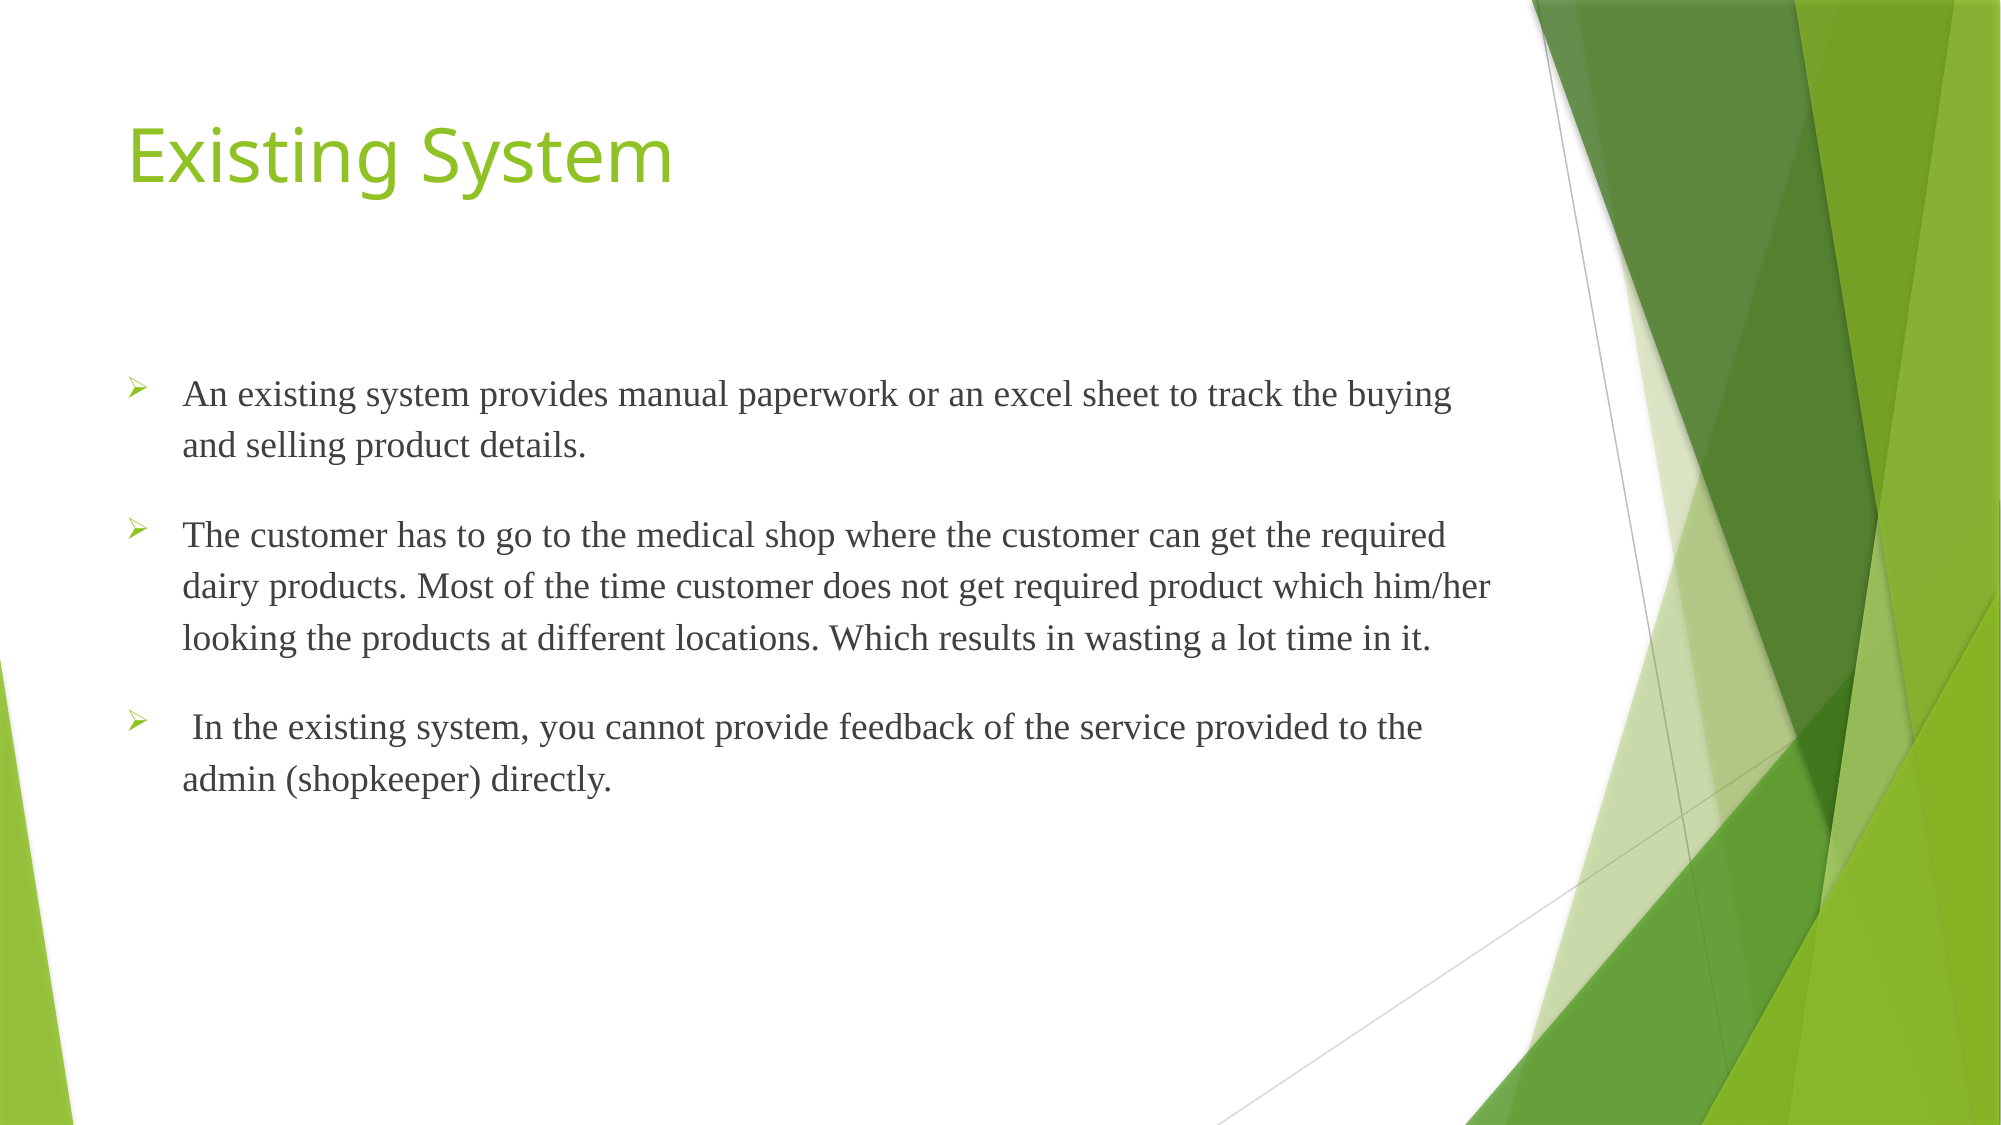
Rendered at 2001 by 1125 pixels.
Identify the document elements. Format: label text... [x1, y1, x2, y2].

title Existing System [111, 99, 1522, 317]
list An existing system provides manual paperwork or an excel sheet to track the buying and selling product details. The customer has to go to the medical shop where the customer can get the required dairy products. Most of the time customer does not get required product which him/her looking the products at different locations. Which results in wasting a lot time in it. In the existing system, you cannot provide feedback of the service provided to the admin (shopkeeper) directly. [111, 354, 1522, 992]
